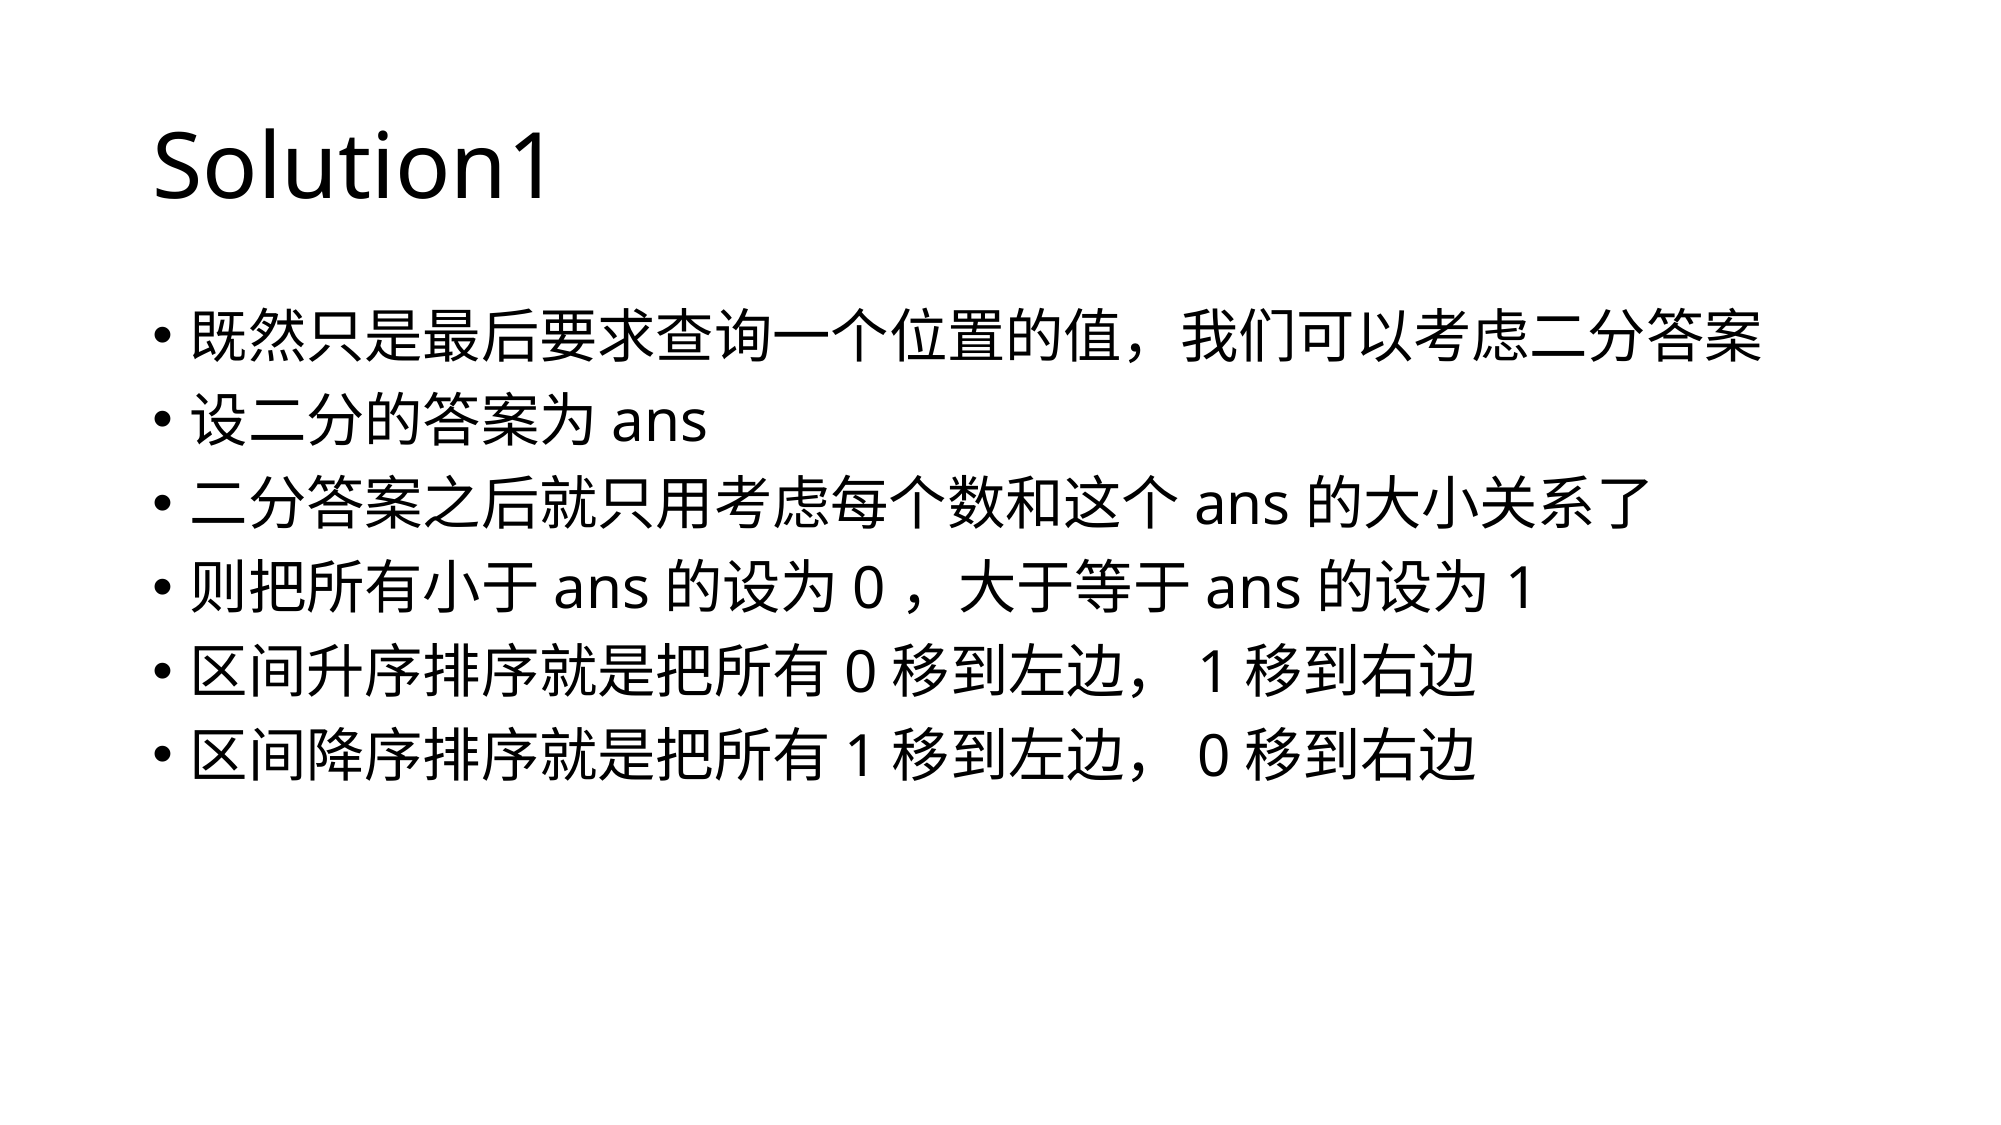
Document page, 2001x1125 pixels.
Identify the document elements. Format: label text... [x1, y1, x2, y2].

list 既然只是最后要求查询一个位置的值，我们可以考虑二分答案 设二分的答案为ans 二分答案之后就只用考虑每个数和这个ans的大小关系了 则把所有小于ans的设为0，大于等于ans的设为1 区间升序排序就是把所有0移到左边，1移到右边 区间降序排序就是把所有1移到左边，0移到右边 [137, 299, 1863, 1014]
title Solution1 [137, 59, 1863, 278]
